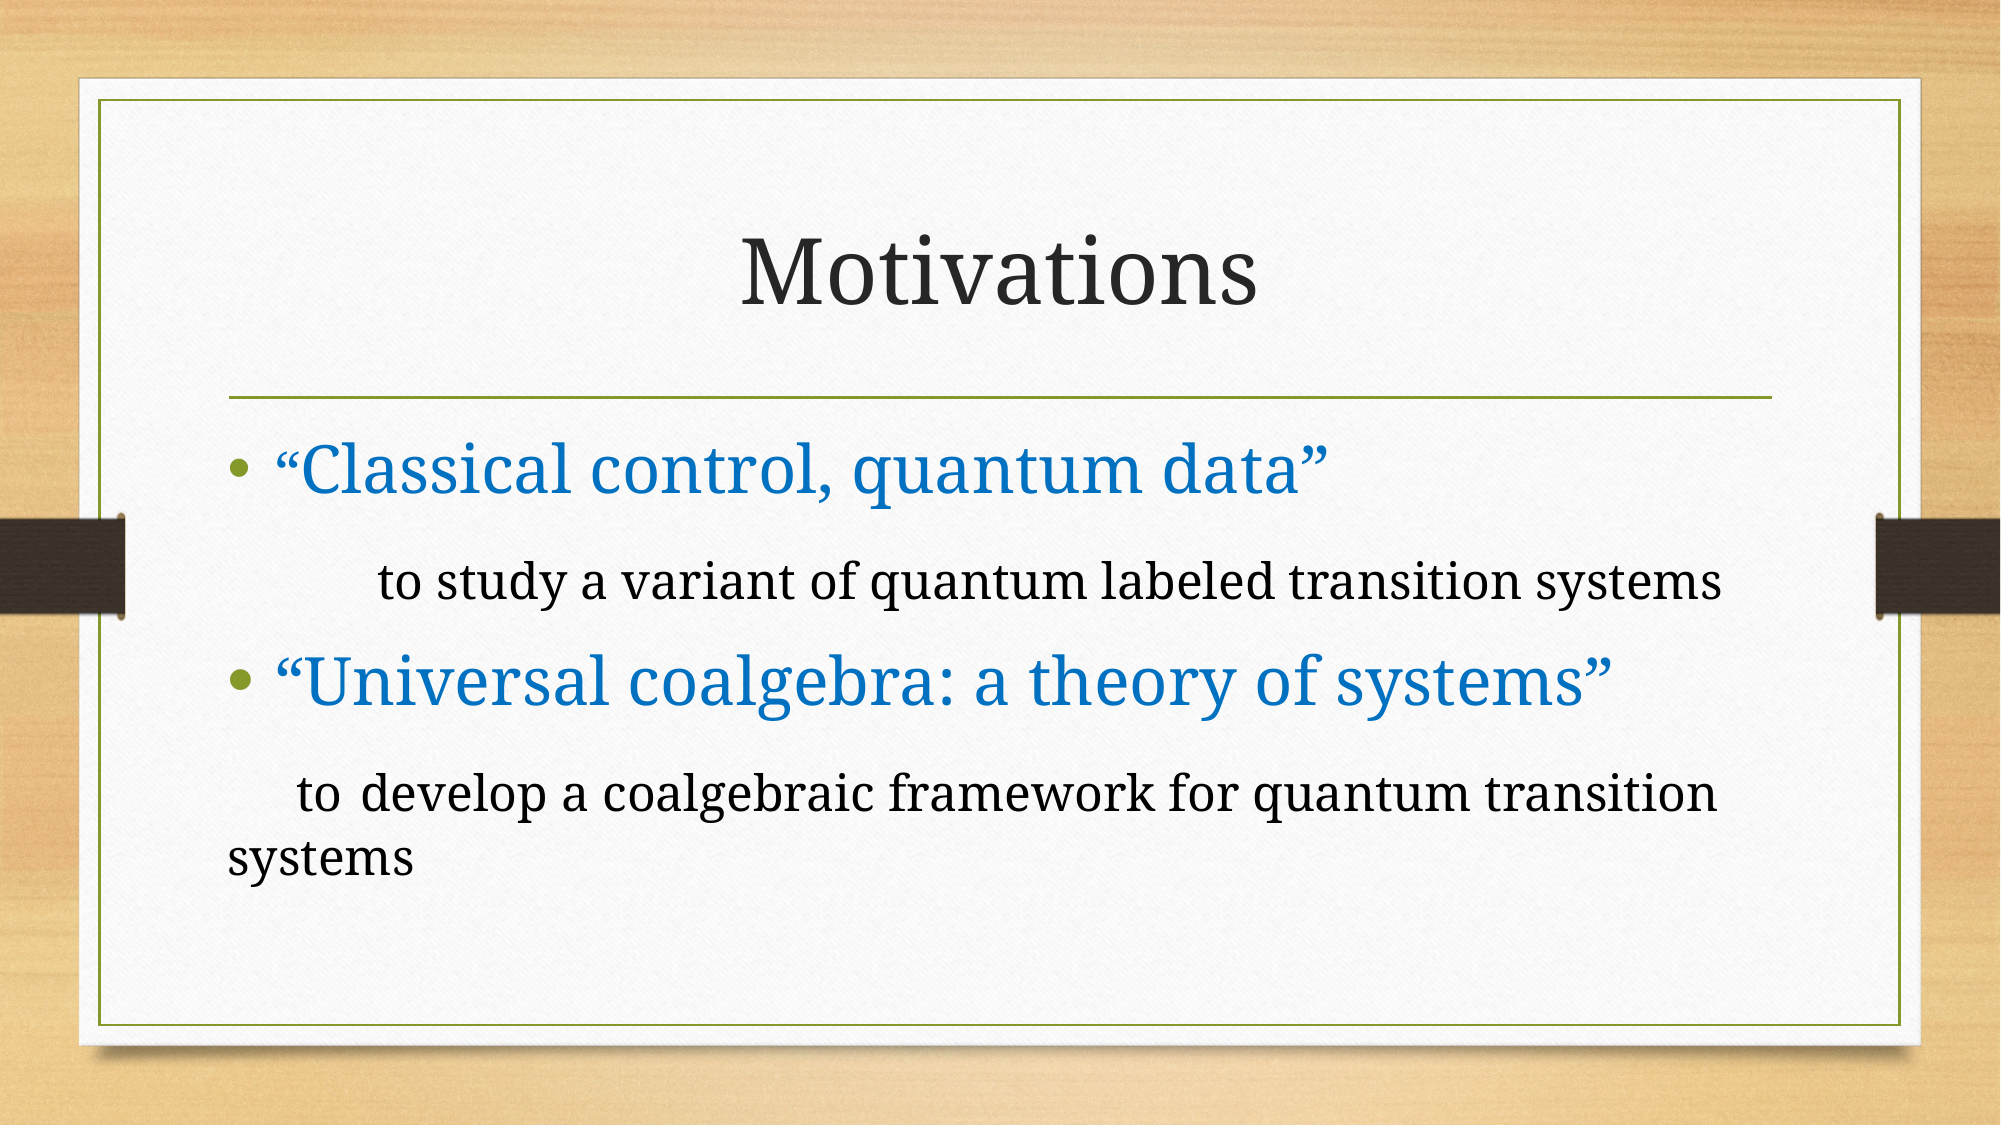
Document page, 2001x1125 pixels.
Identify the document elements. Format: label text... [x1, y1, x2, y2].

picture [0, 0, 2001, 1125]
list “Classical control, quantum data” to study a variant of quantum labeled transition systems “Universal coalgebra: a theory of systems” to develop a coalgebraic framework for quantum transition systems [212, 419, 1788, 964]
title Motivations [212, 161, 1788, 375]
